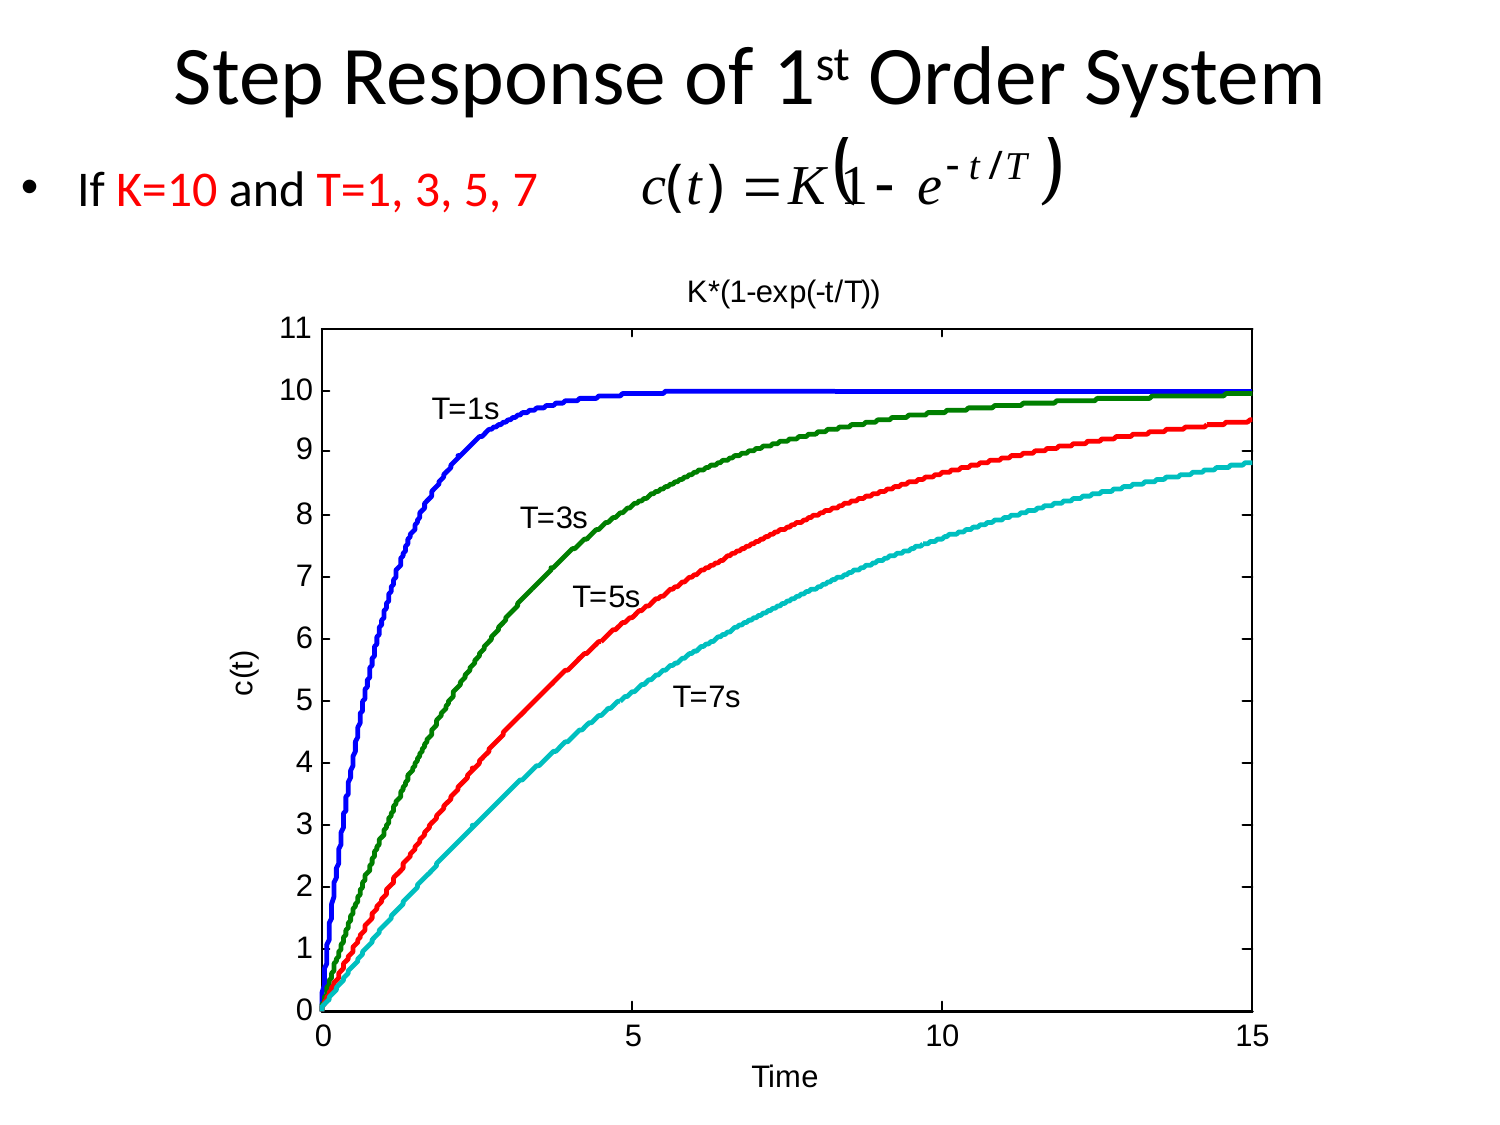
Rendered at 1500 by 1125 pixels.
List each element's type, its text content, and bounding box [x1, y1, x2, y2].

title Step Response of 1st Order System [75, 0, 1425, 148]
text_box If K=10 and T=1, 3, 5, 7 [5, 148, 1412, 268]
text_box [631, 136, 1065, 233]
picture [218, 266, 1282, 1103]
